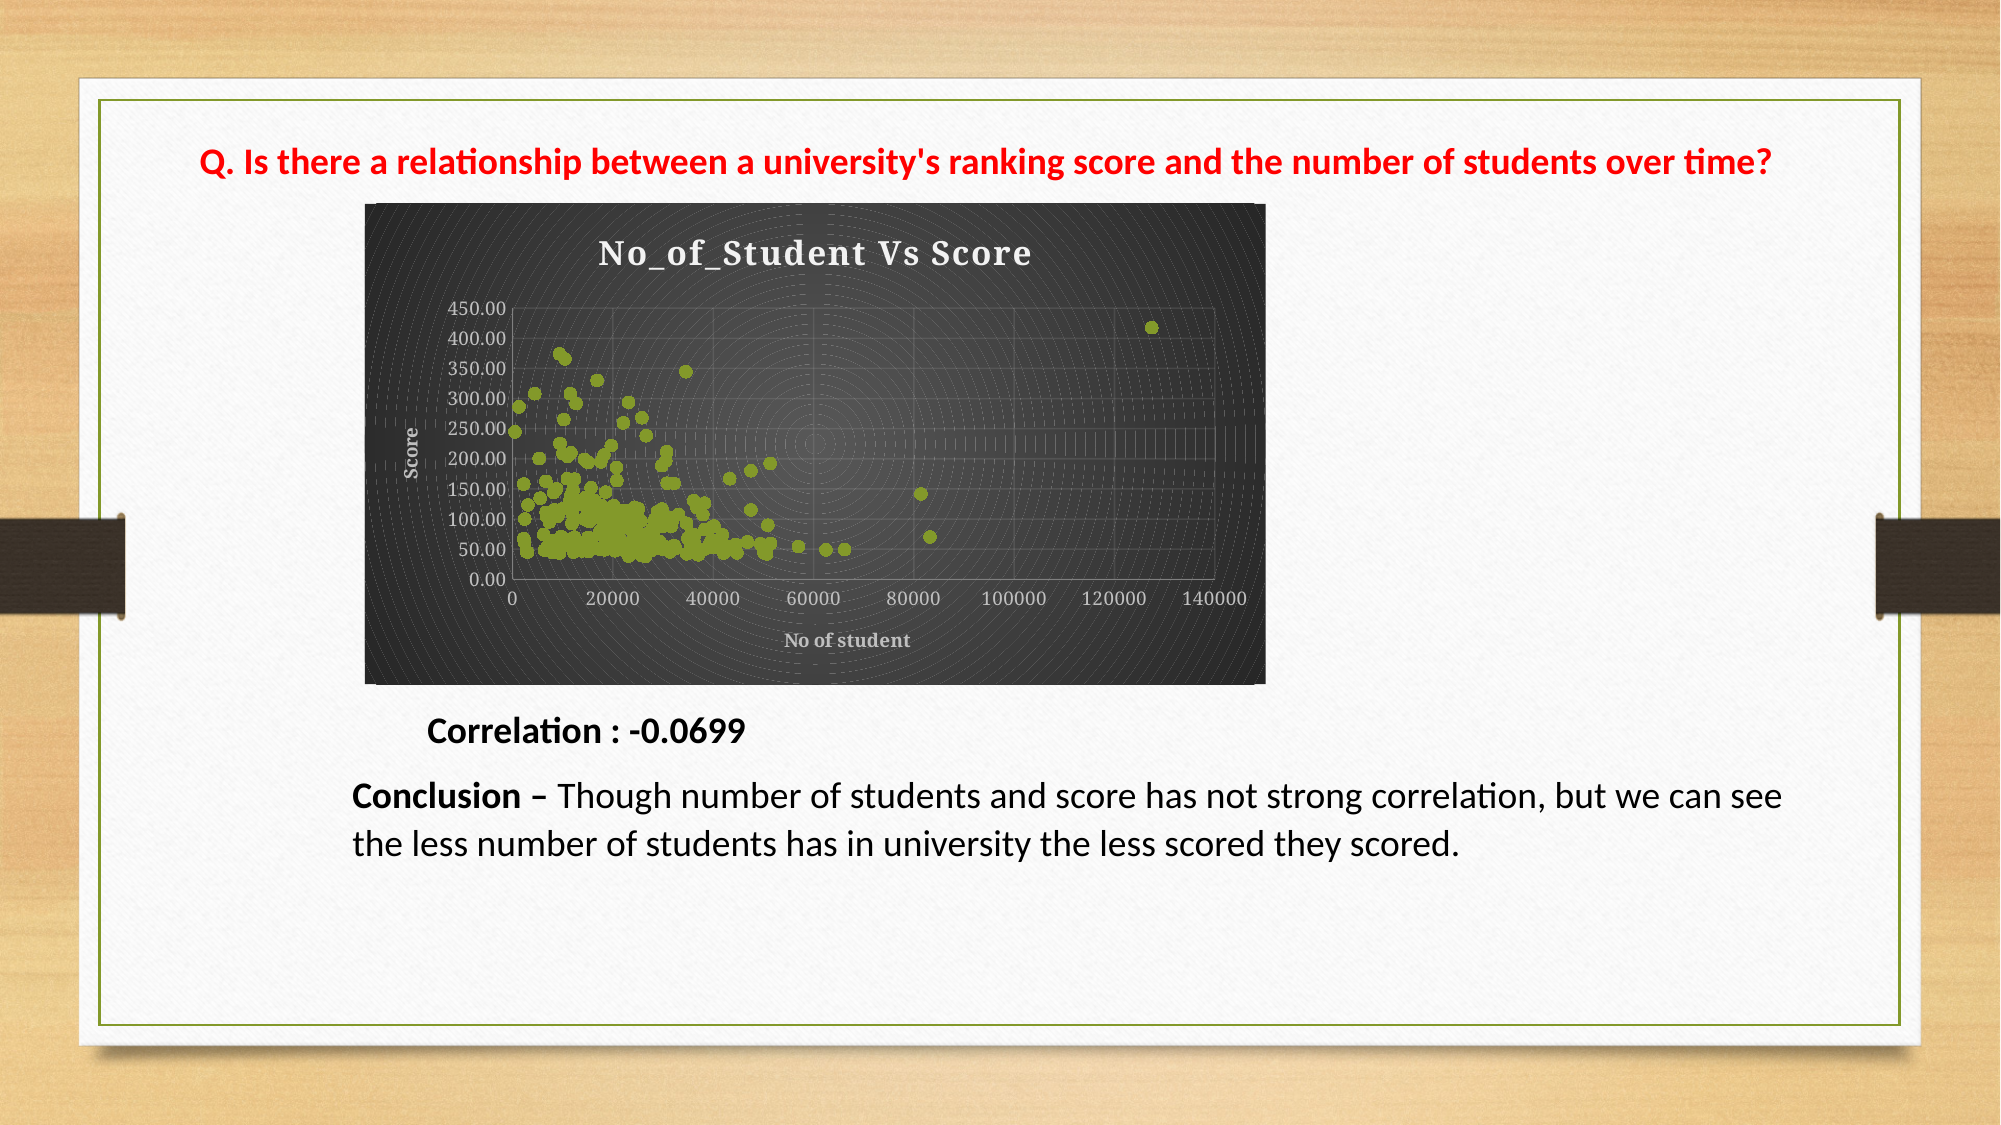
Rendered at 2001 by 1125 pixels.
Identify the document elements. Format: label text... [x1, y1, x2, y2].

chart [364, 203, 1266, 685]
picture [0, 0, 2001, 1125]
text_box Correlation : -0.0699 Conclusion – Though number of students and score has not strong correlation, but we can see the less number of students has in university the less scored they scored. [262, 696, 1842, 872]
text_box Q. Is there a relationship between a university's ranking score and the number of students over time? [184, 126, 1828, 190]
